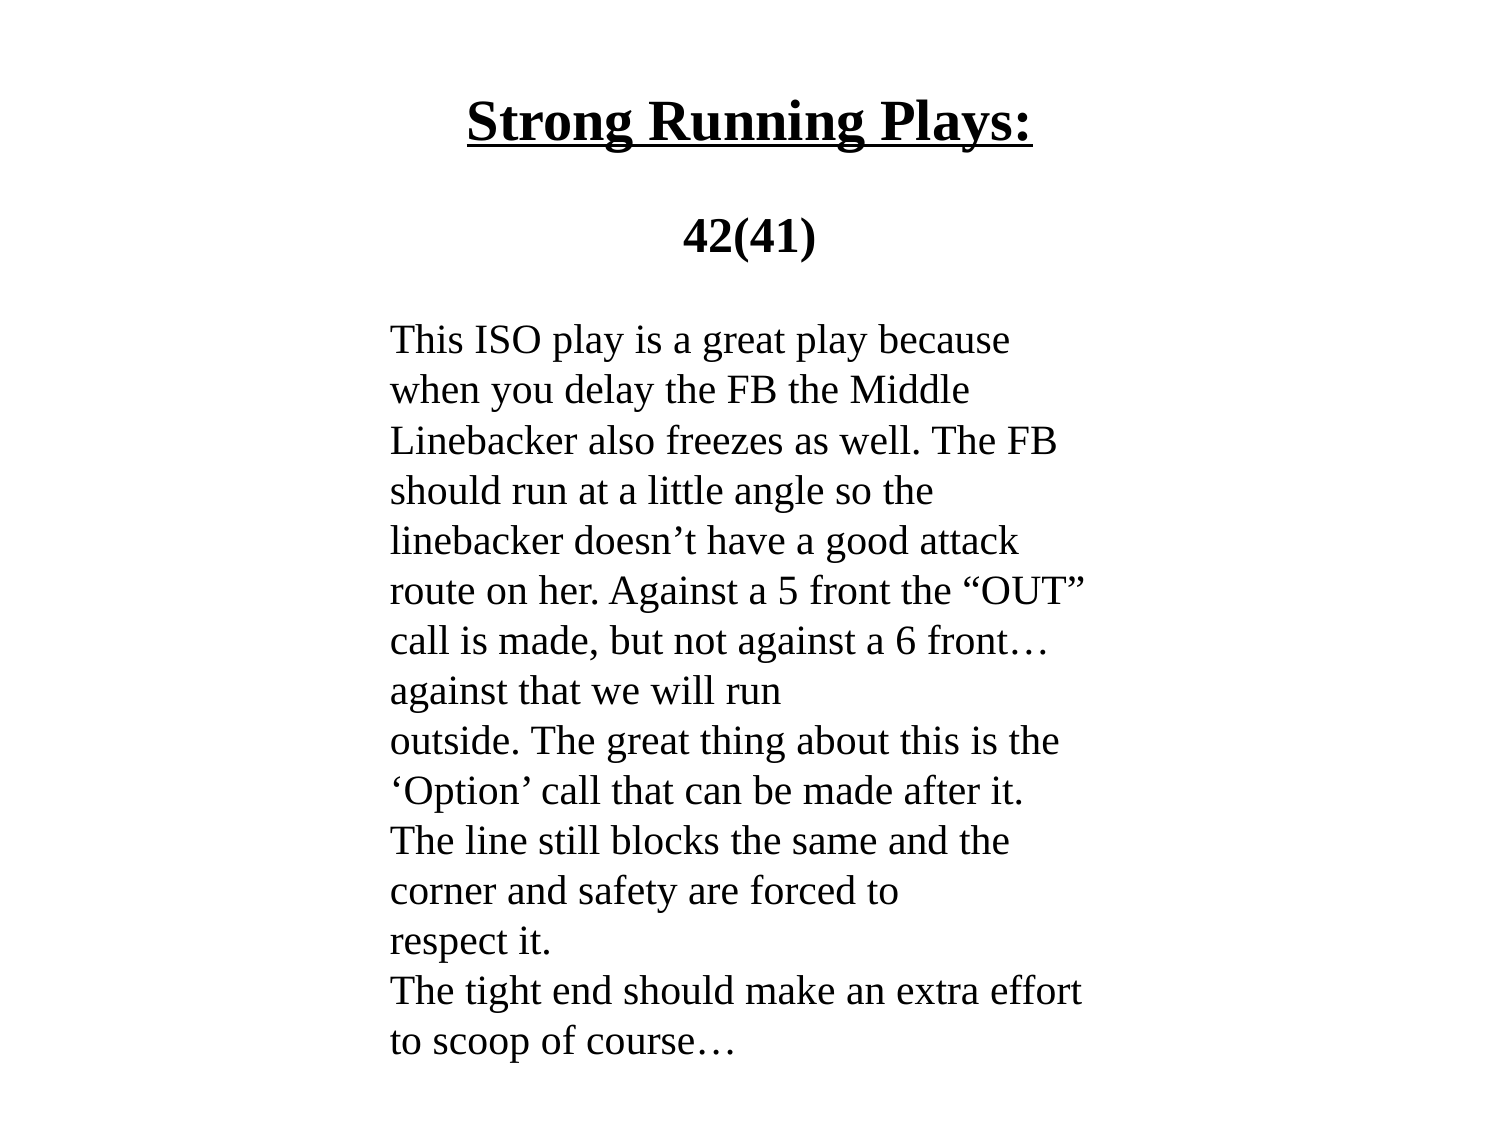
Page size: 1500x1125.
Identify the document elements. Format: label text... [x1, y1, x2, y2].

text_box Strong Running Plays: 42(41) This ISO play is a great play because when you delay the FB the Middle Linebacker also freezes as well. The FB should run at a little angle so the linebacker doesn’t have a good attack route on her. Against a 5 front the “OUT” call is made, but not against a 6 front… against that we will run outside. The great thing about this is the ‘Option’ call that can be made after it. The line still blocks the same and the corner and safety are forced to respect it. The tight end should make an extra effort to scoop of course… [374, 74, 1125, 1070]
